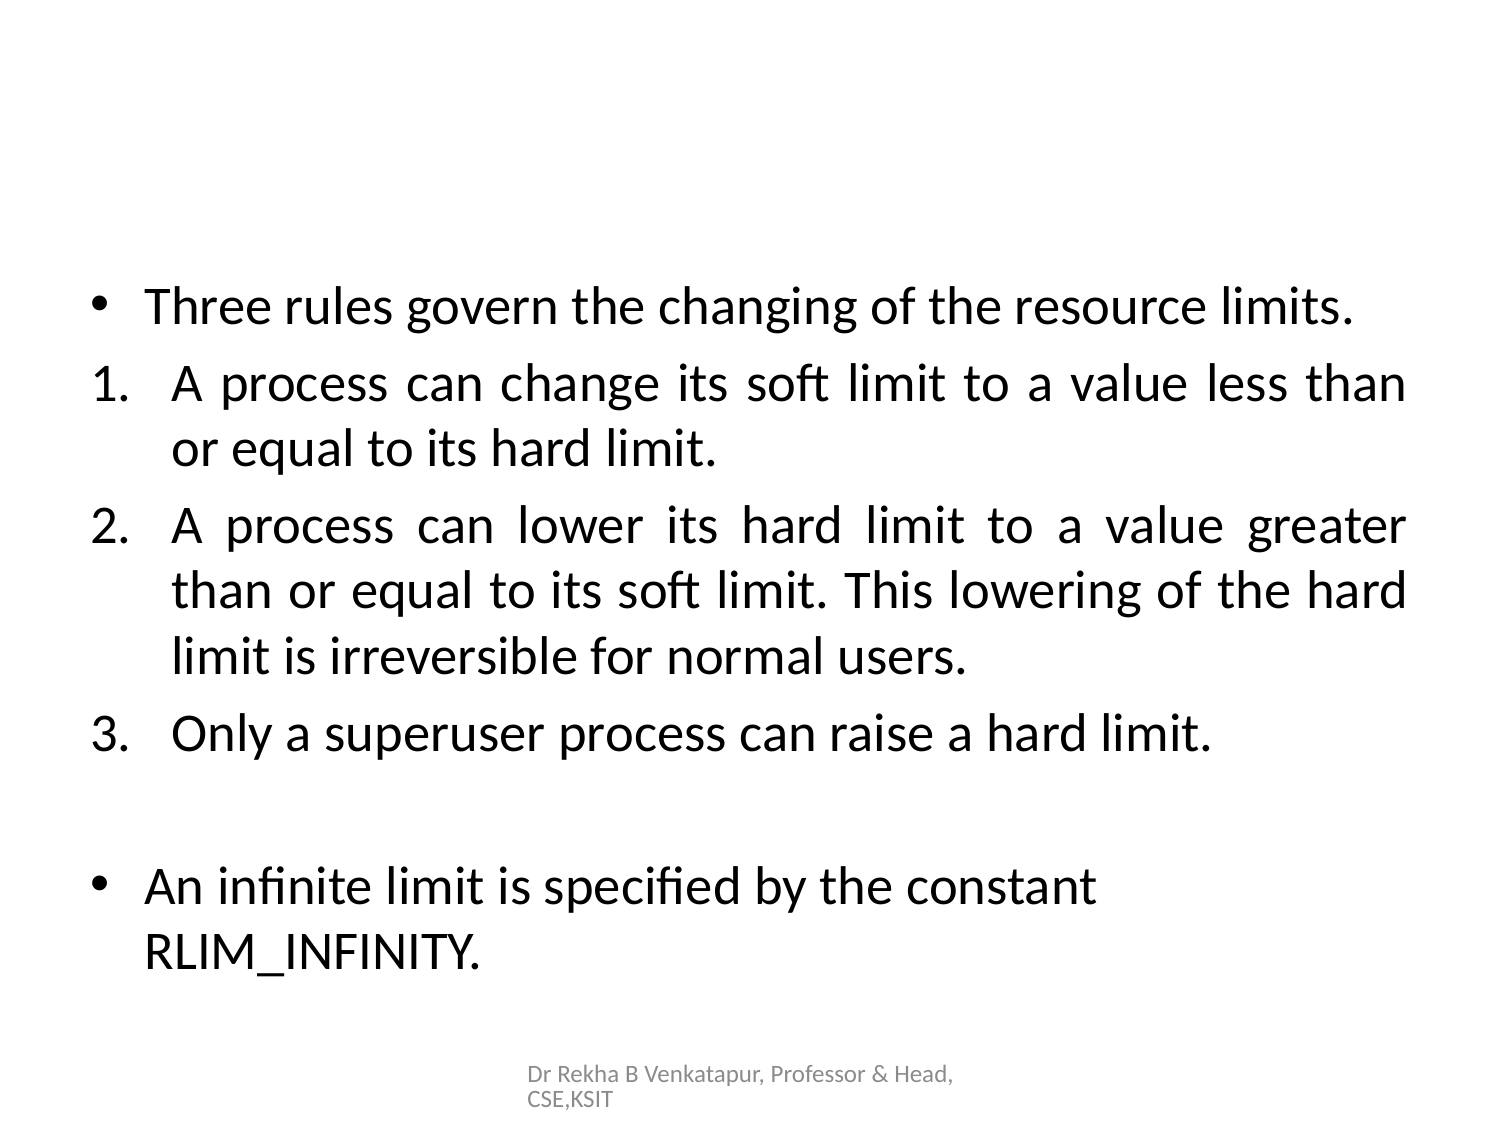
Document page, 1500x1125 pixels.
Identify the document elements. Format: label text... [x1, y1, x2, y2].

footer Dr Rekha B Venkatapur, Professor & Head, CSE,KSIT [512, 1042, 988, 1103]
list Three rules govern the changing of the resource limits. A process can change its soft limit to a value less than or equal to its hard limit. A process can lower its hard limit to a value greater than or equal to its soft limit. This lowering of the hard limit is irreversible for normal users. Only a superuser process can raise a hard limit. An infinite limit is specified by the constant RLIM_INFINITY. [75, 262, 1425, 1005]
